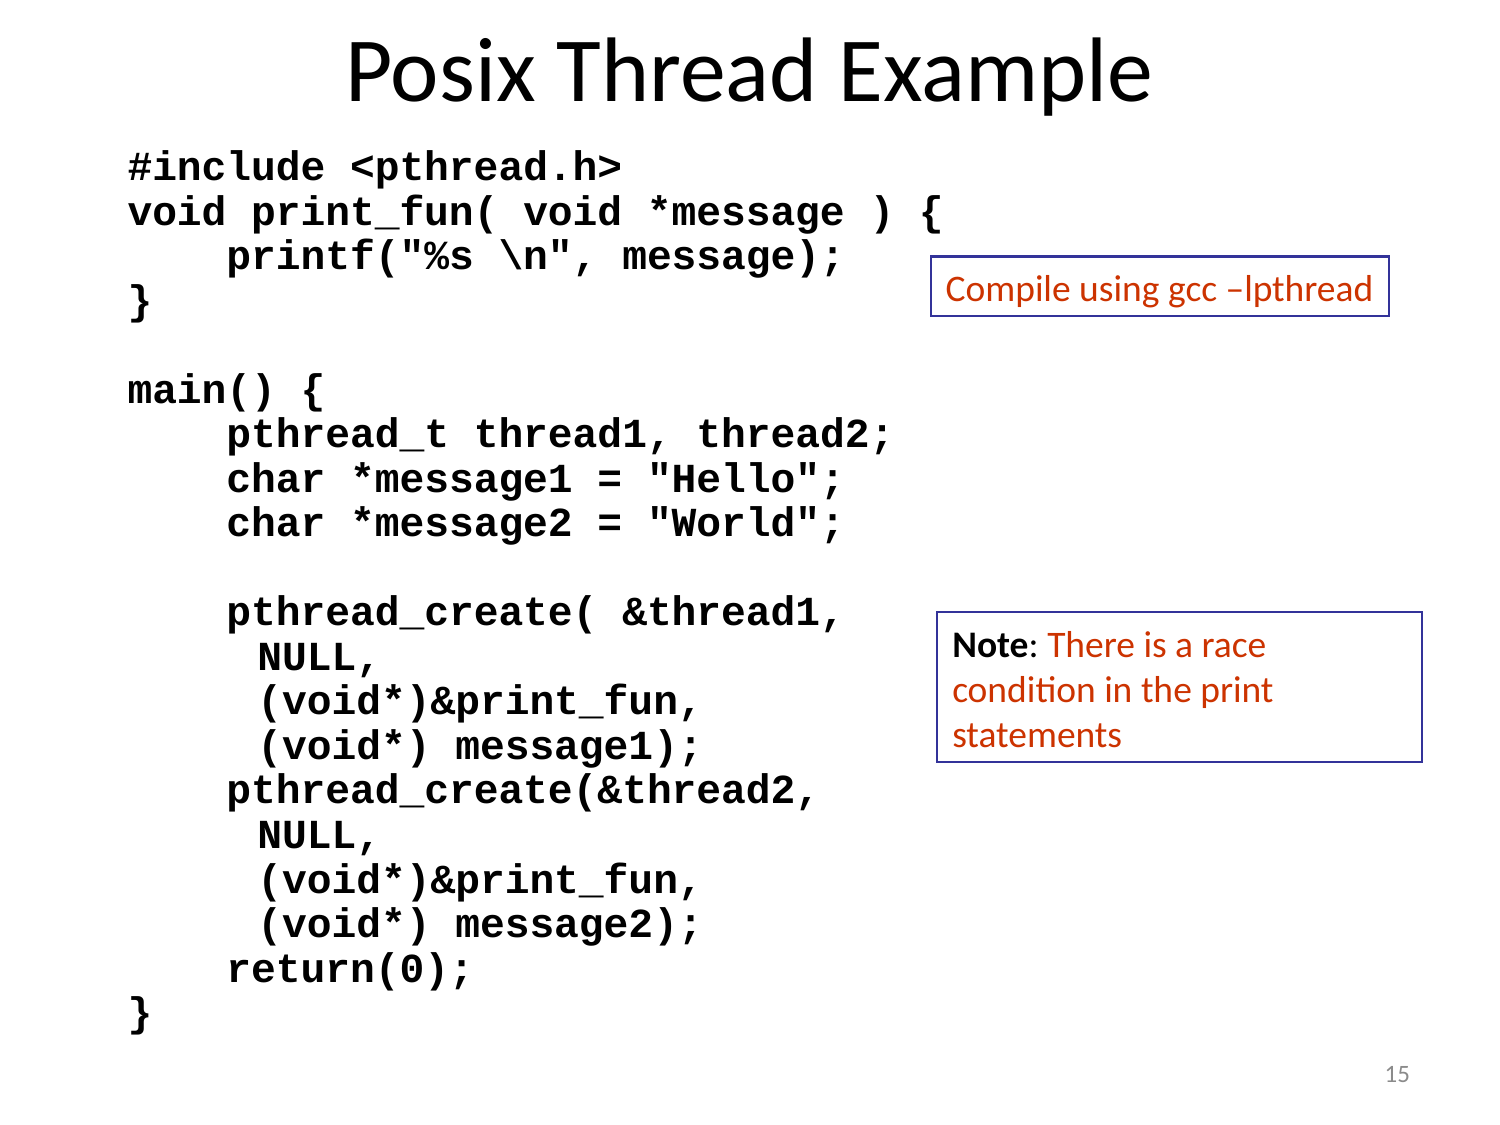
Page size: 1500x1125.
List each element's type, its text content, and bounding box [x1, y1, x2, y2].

text_box Compile using gcc –lpthread [930, 256, 1389, 317]
slide_number 15 [1074, 1042, 1425, 1103]
title Posix Thread Example [74, 12, 1426, 118]
text_box Note: There is a race condition in the print statements [937, 612, 1422, 763]
list #include <pthread.h> void print_fun( void *message ) { printf("%s \n", message); } main() { pthread_t thread1, thread2; char *message1 = "Hello"; char *message2 = "World"; pthread_create( &thread1, NULL, (void*)&print_fun, (void*) message1); pthread_create(&thread2, NULL, (void*)&print_fun, (void*) message2); return(0); } [112, 137, 1338, 1048]
